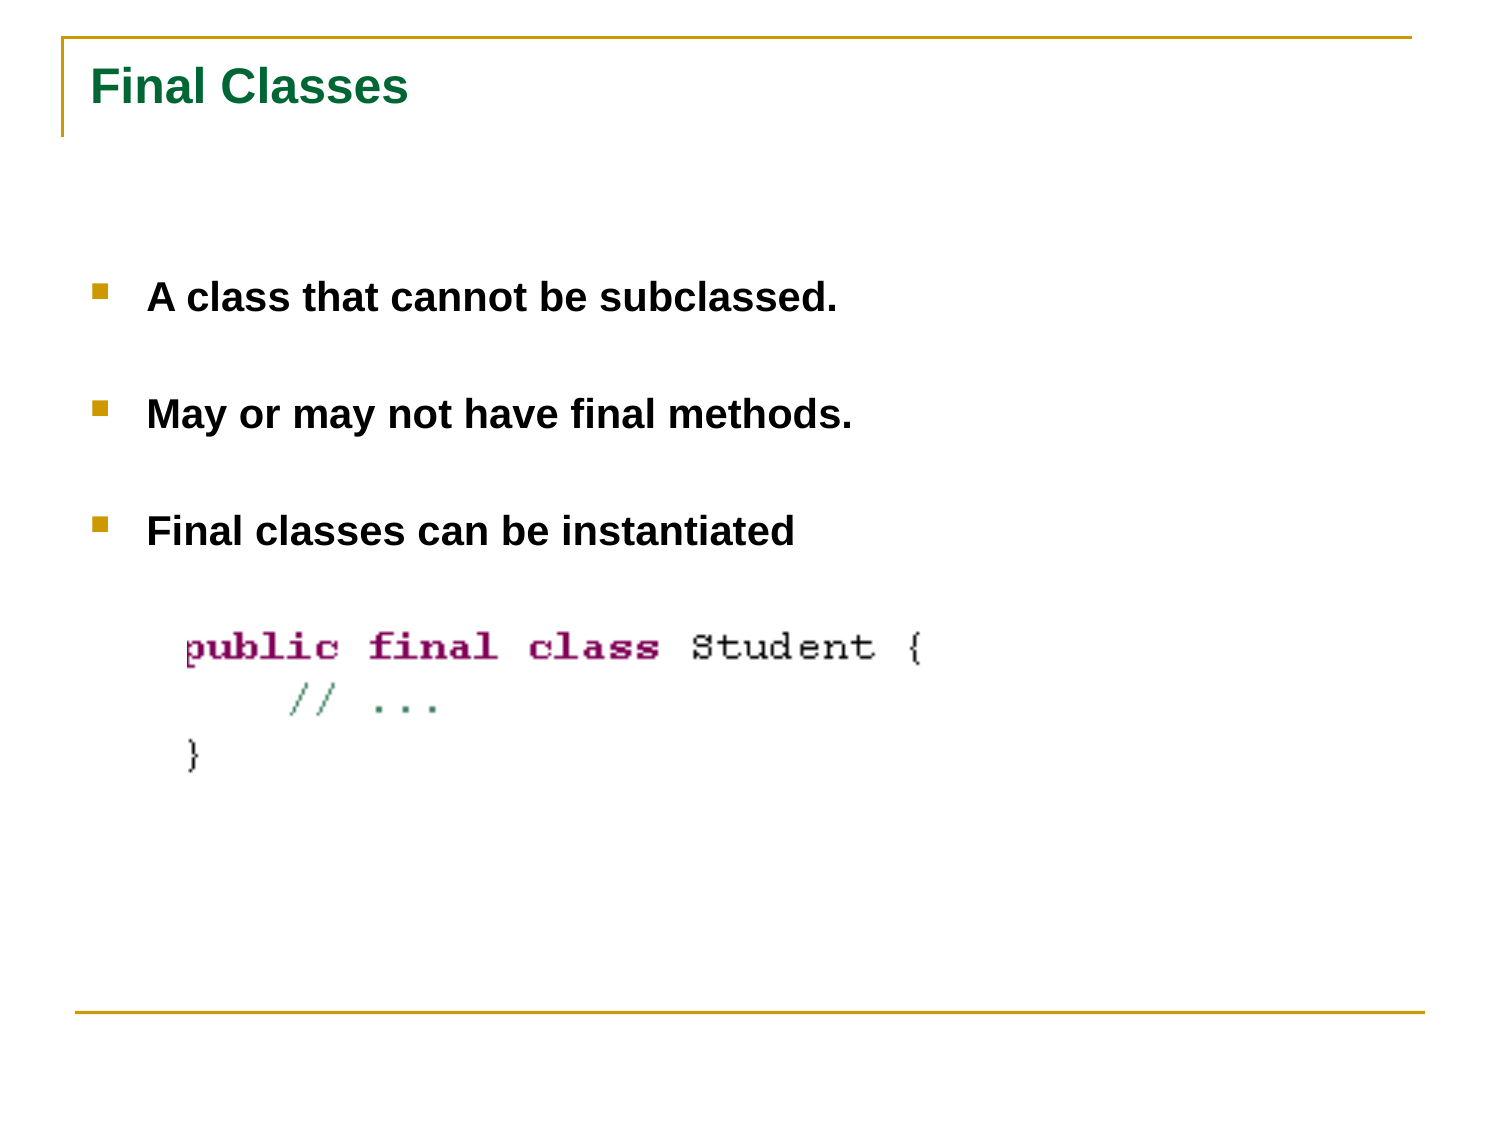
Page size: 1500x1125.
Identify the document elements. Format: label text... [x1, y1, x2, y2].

title Final Classes [75, 45, 1425, 233]
picture [187, 624, 939, 801]
list A class that cannot be subclassed. May or may not have final methods. Final classes can be instantiated [75, 262, 1425, 563]
